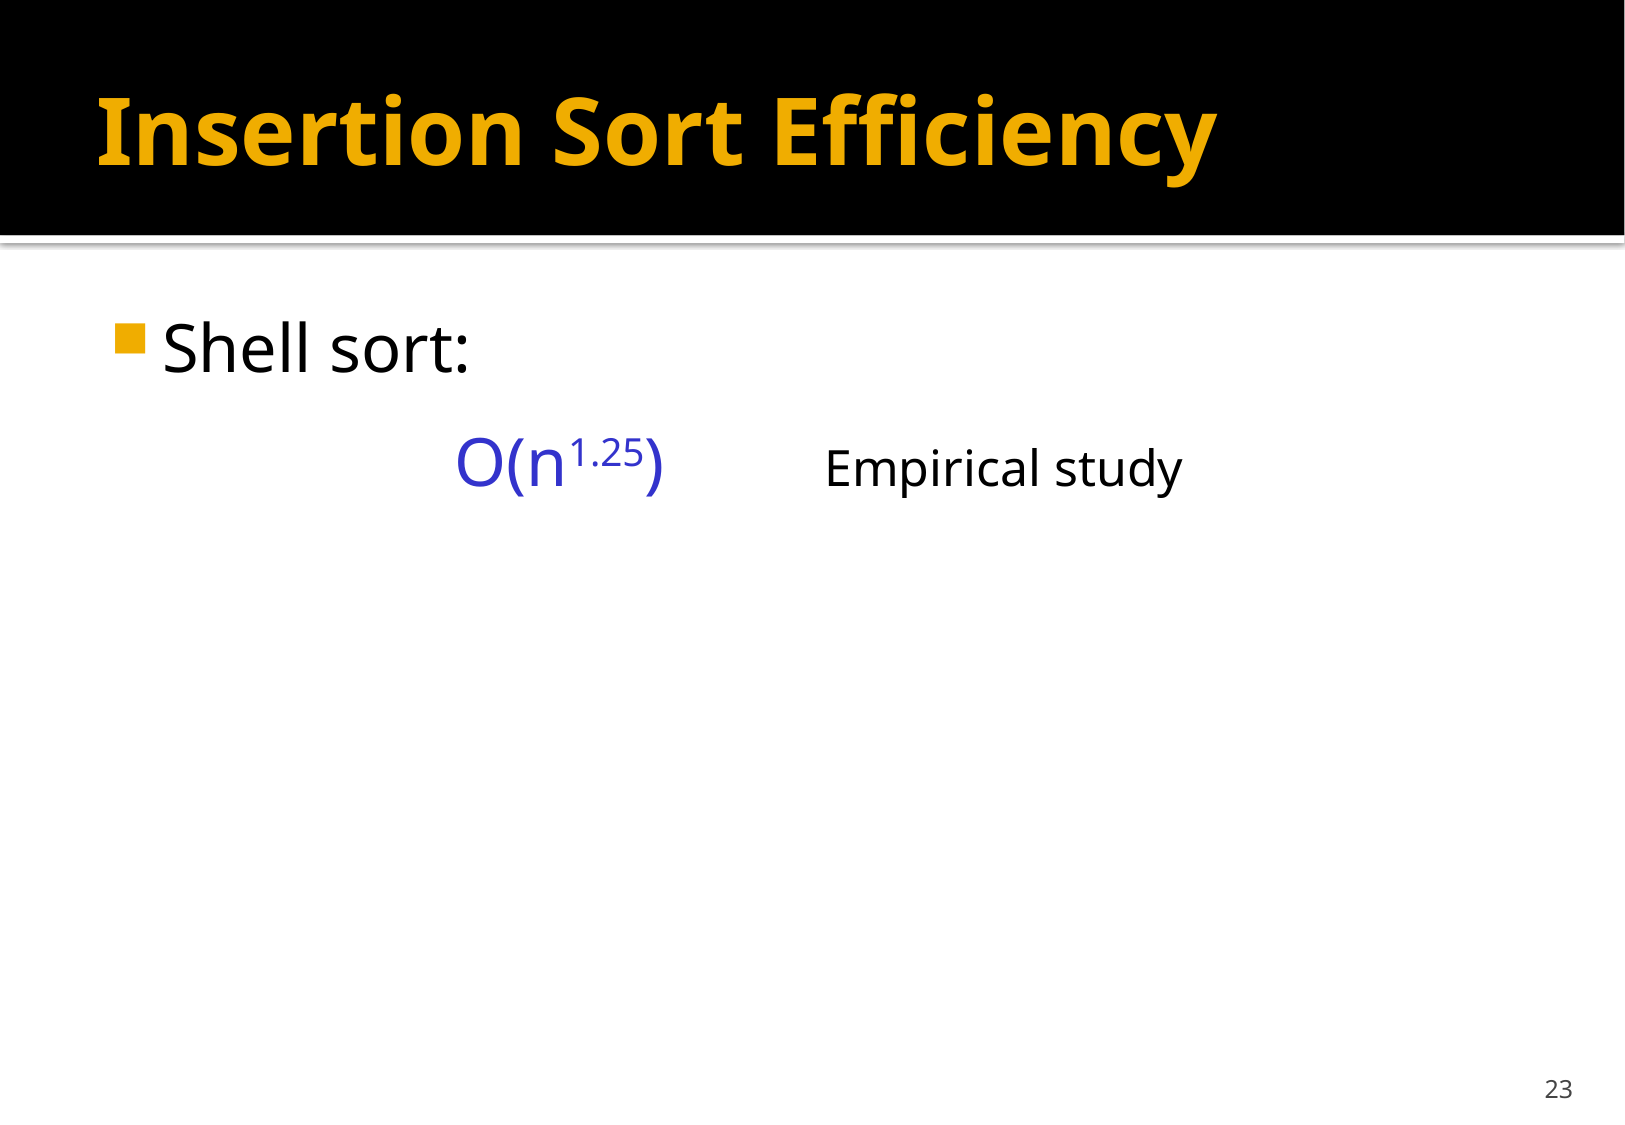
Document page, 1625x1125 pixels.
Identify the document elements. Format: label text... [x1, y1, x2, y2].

list Shell sort: O(n1.25) Empirical study [81, 291, 1544, 1050]
slide_number 23 [1457, 1062, 1588, 1108]
title Insertion Sort Efficiency [81, 25, 1544, 231]
